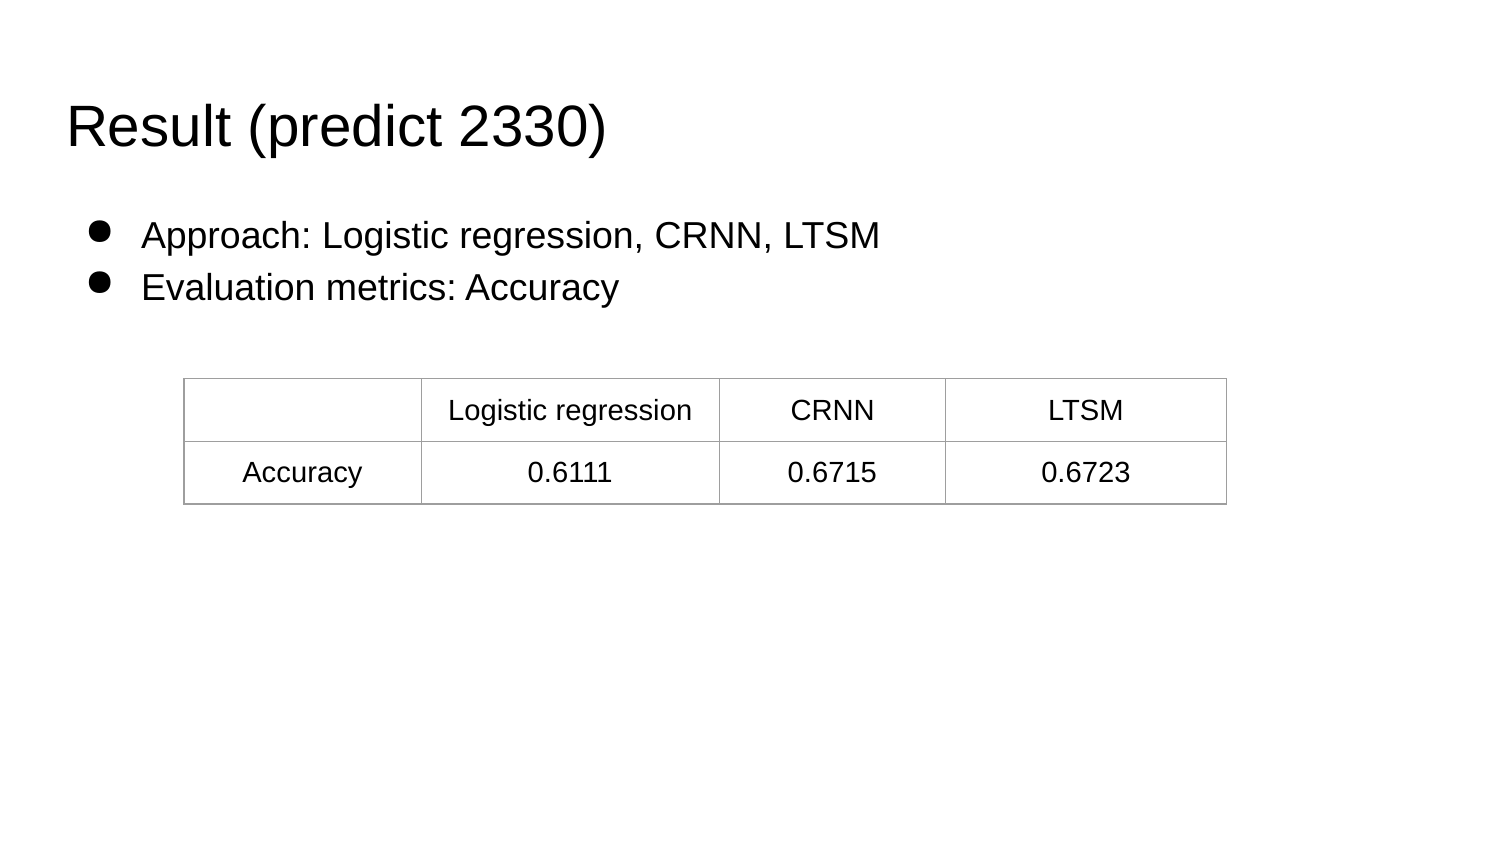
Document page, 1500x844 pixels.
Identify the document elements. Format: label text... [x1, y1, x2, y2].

table_header [185, 379, 421, 441]
table_cell Accuracy [185, 442, 421, 503]
table_cell 0.6111 [422, 442, 719, 503]
table_cell 0.6715 [720, 442, 945, 503]
table_header LTSM [946, 379, 1226, 441]
title Result (predict 2330) [51, 72, 1449, 167]
list Approach: Logistic regression, CRNN, LTSM Evaluation metrics: Accuracy [51, 189, 1449, 750]
table_header Logistic regression [422, 379, 719, 441]
table_cell 0.6723 [946, 442, 1226, 503]
table_header CRNN [720, 379, 945, 441]
